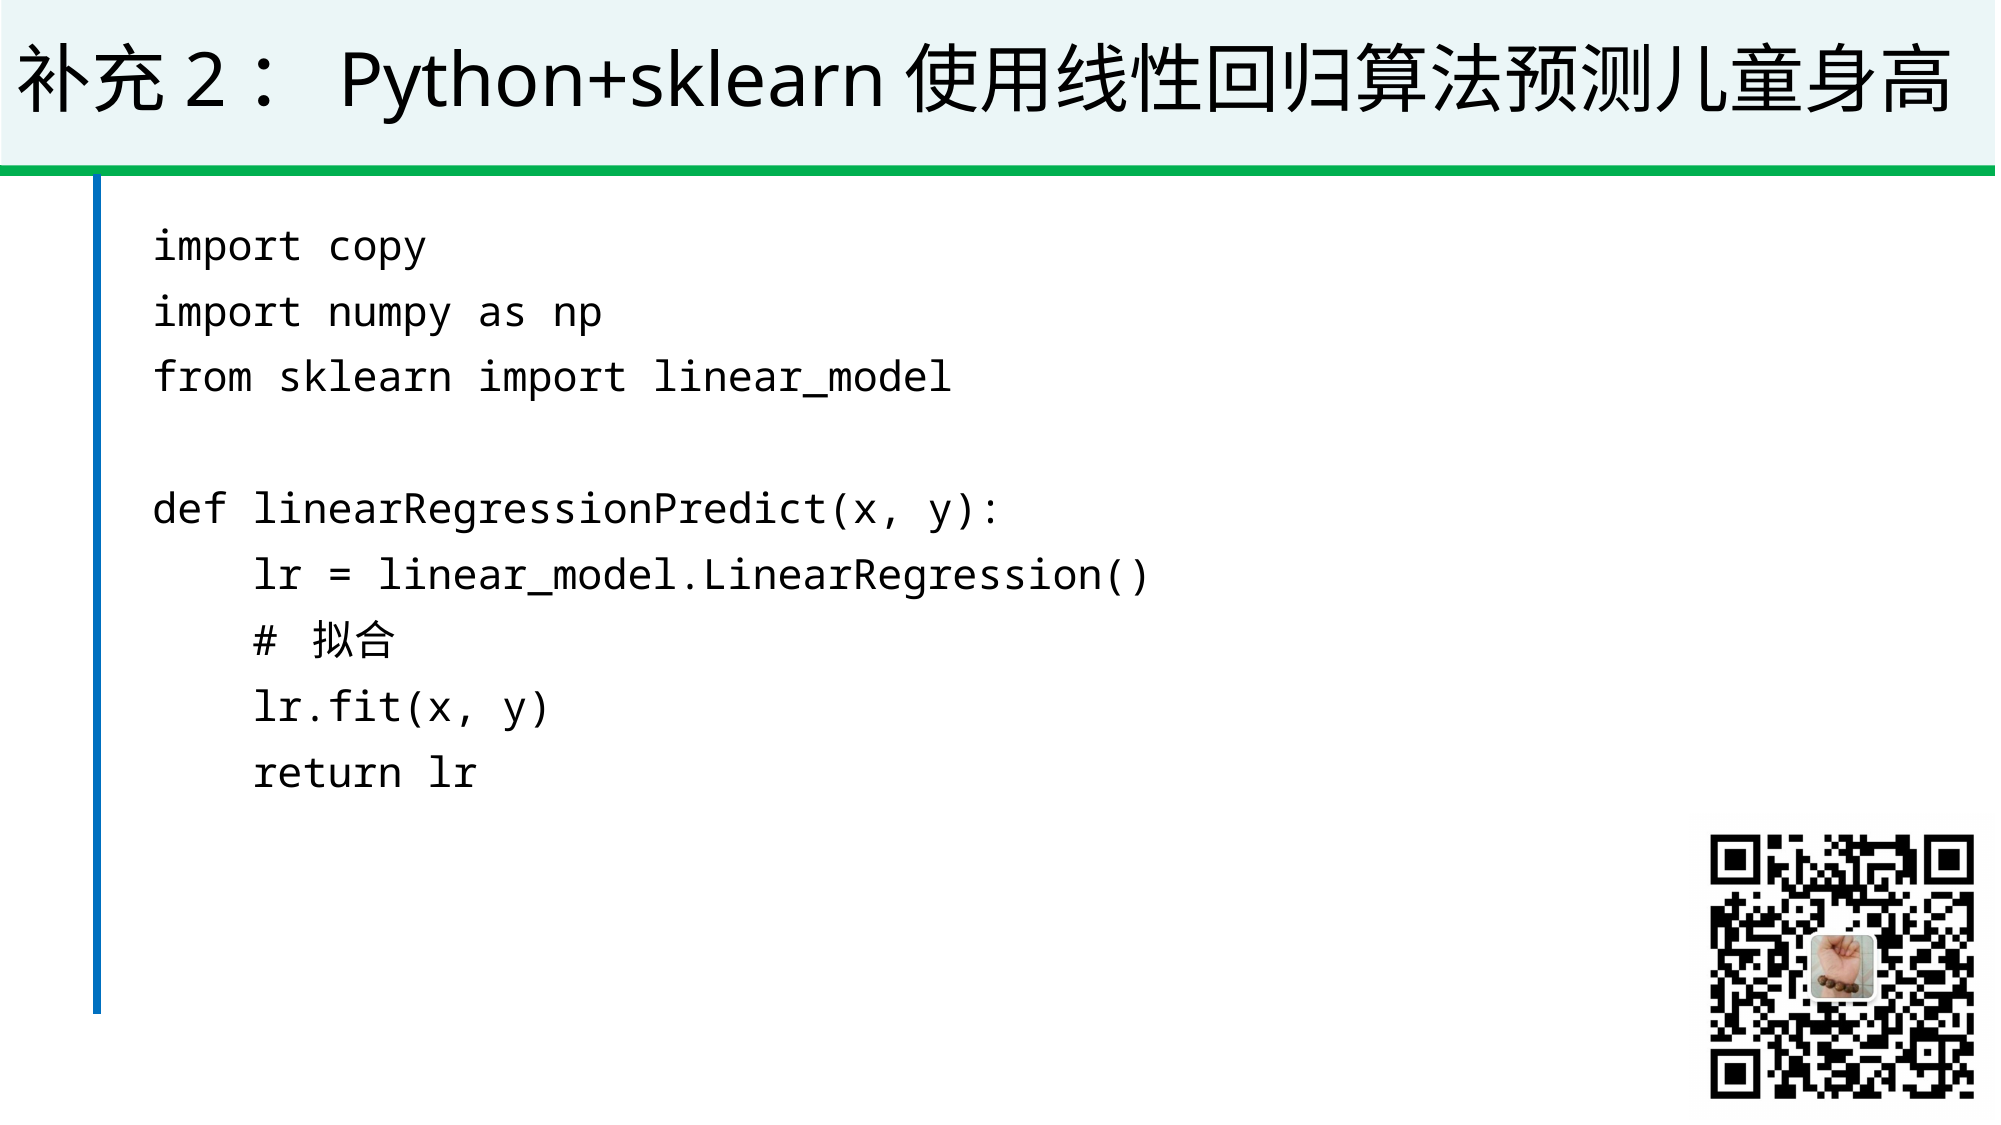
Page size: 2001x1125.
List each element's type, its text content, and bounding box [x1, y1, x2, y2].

list import copy import numpy as np from sklearn import linear_model def linearRegressionPredict(x, y): lr = linear_model.LinearRegression() # 拟合 lr.fit(x, y) return lr [137, 216, 1863, 978]
title 补充2：Python+sklearn使用线性回归算法预测儿童身高 [1, 0, 1995, 166]
picture [1689, 813, 1995, 1120]
